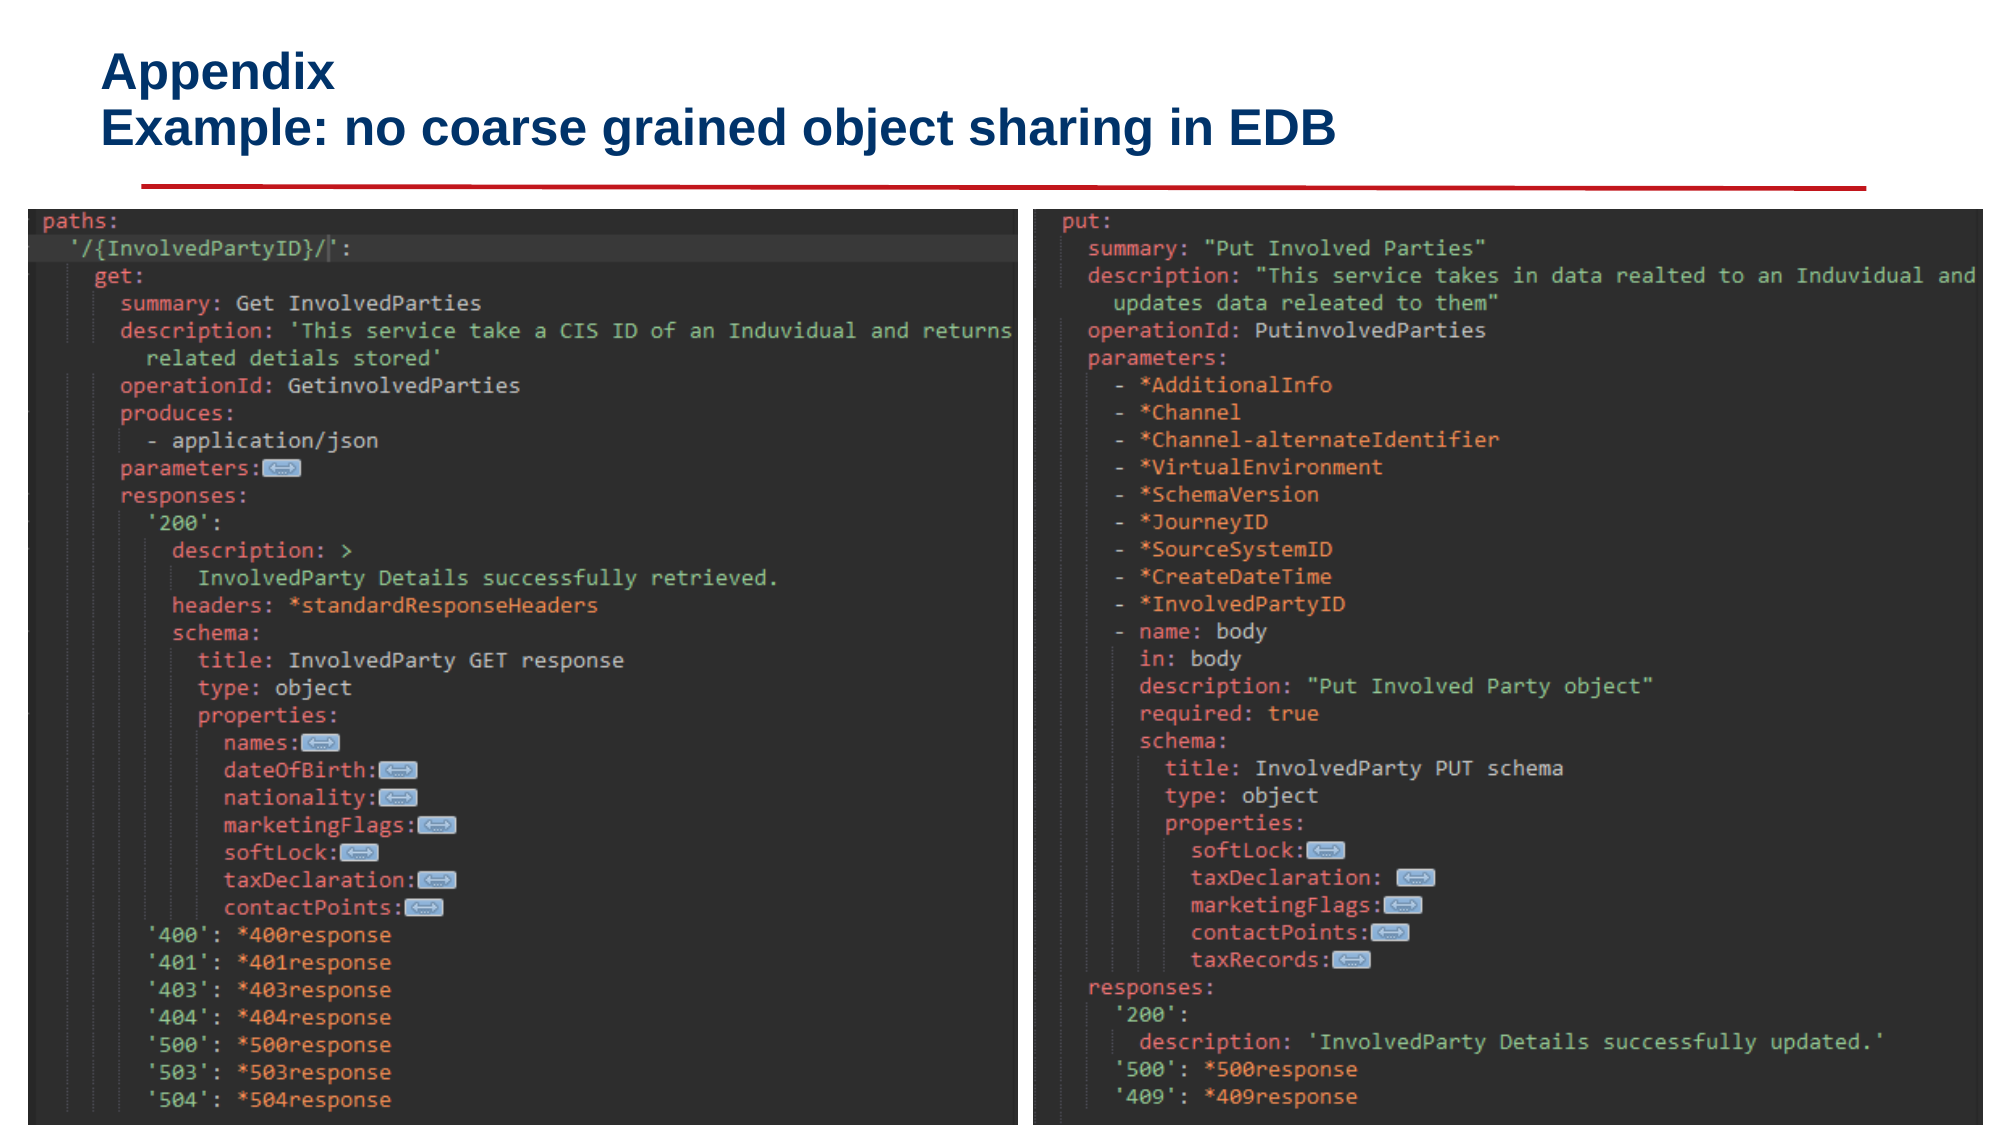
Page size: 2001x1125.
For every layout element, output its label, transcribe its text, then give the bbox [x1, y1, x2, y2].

title Appendix Example: no coarse grained object sharing in EDB [85, 37, 1983, 164]
picture [1033, 209, 1983, 1125]
picture [28, 209, 1018, 1125]
